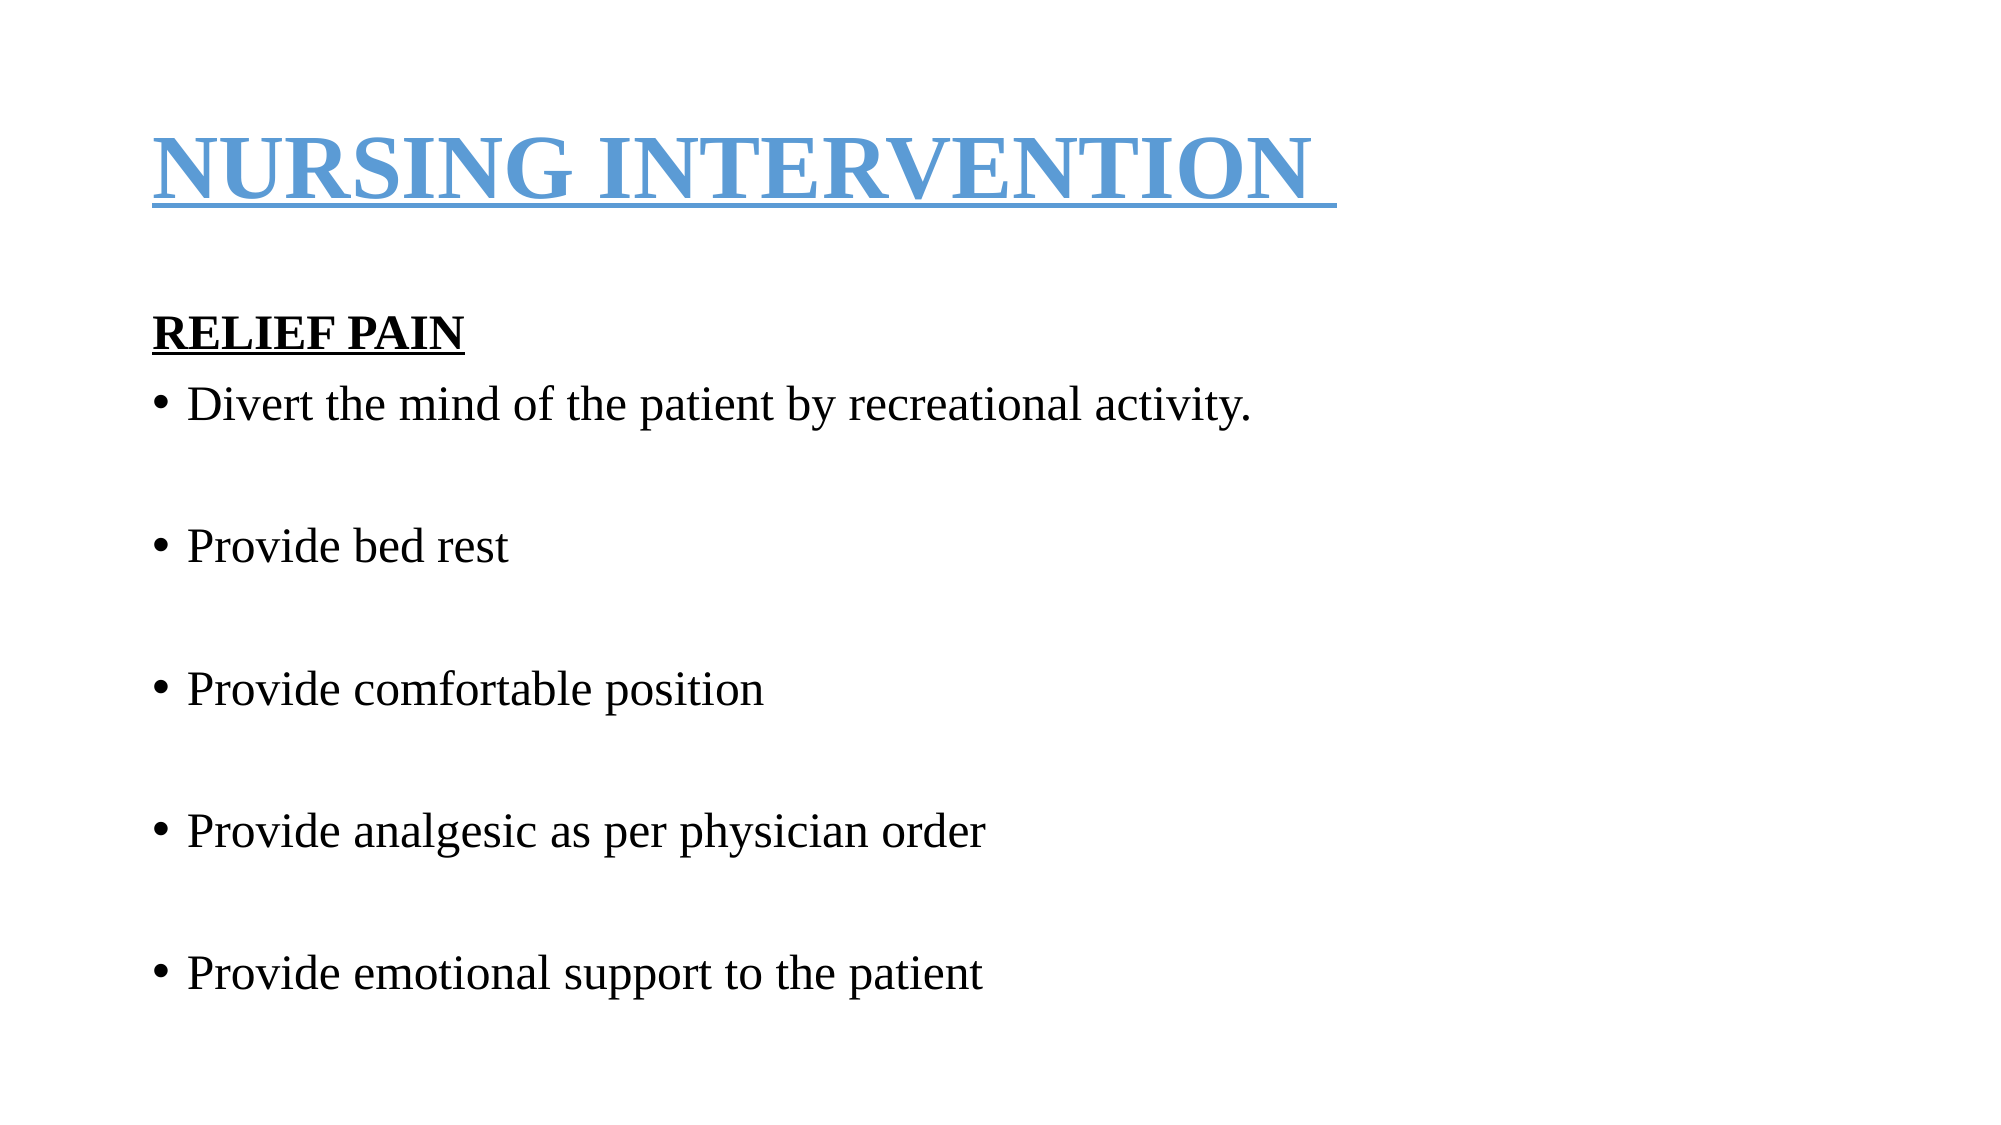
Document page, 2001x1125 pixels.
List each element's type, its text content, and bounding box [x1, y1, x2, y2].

list RELIEF PAIN Divert the mind of the patient by recreational activity. Provide bed rest Provide comfortable position Provide analgesic as per physician order Provide emotional support to the patient [137, 299, 1863, 1014]
title NURSING INTERVENTION [137, 59, 1863, 278]
